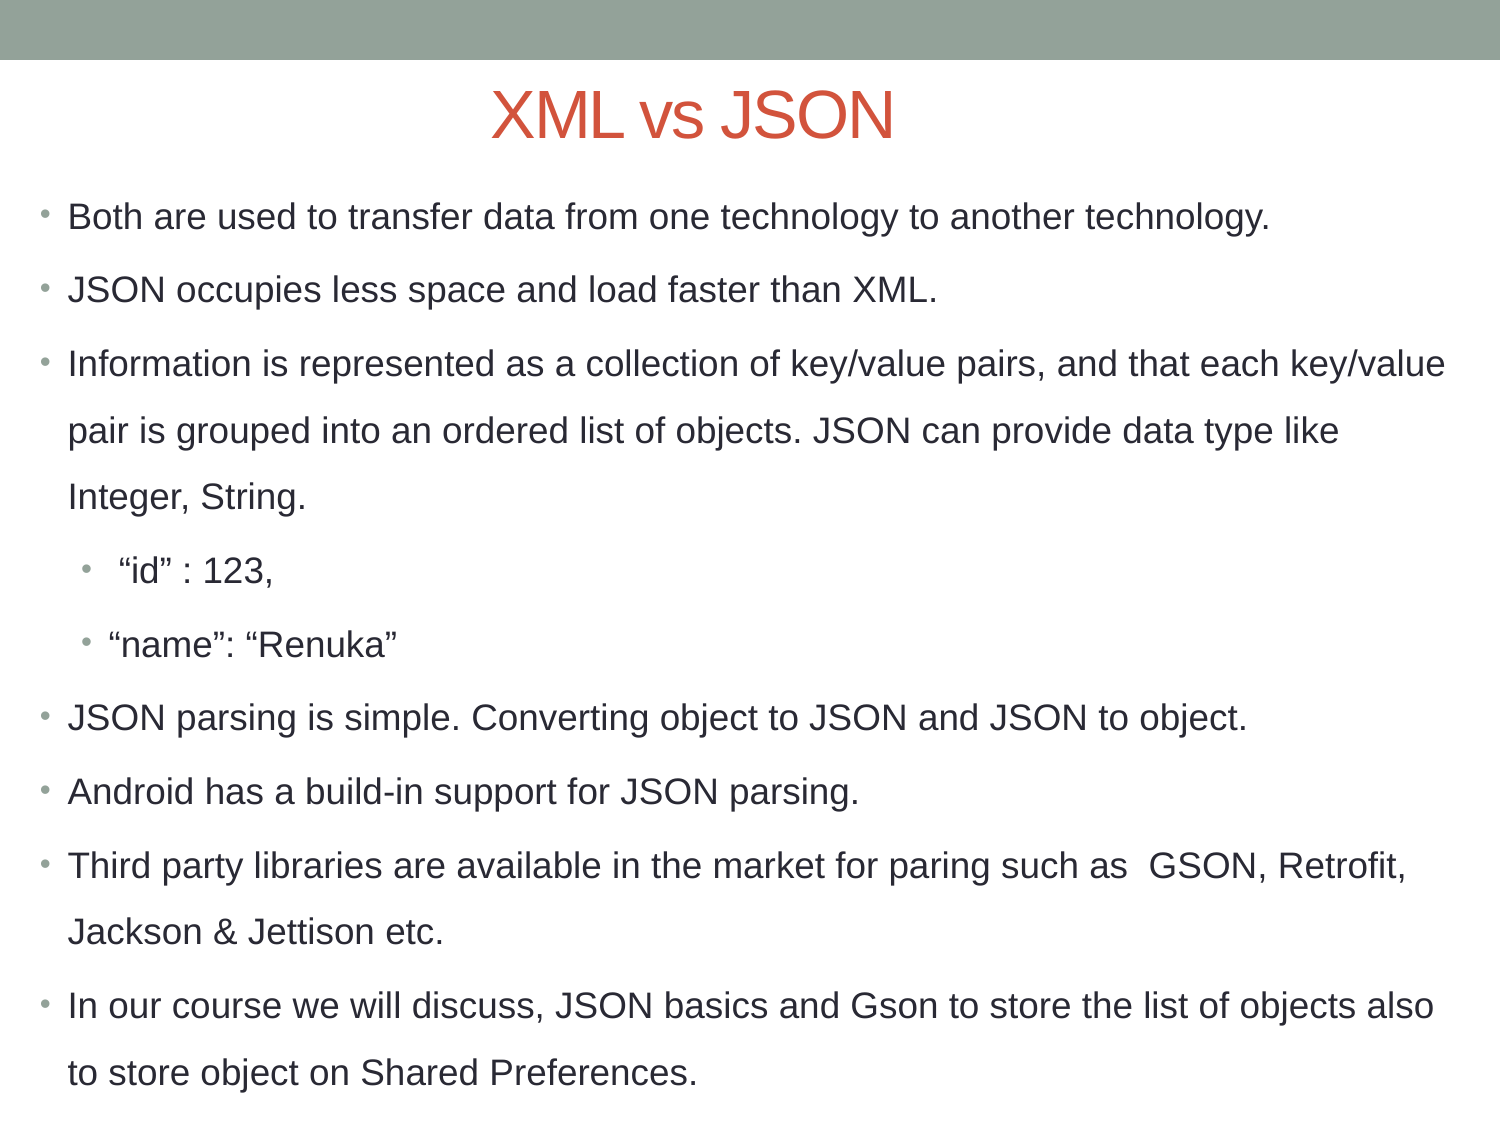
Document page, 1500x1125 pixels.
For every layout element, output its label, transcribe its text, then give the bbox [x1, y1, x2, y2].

list Both are used to transfer data from one technology to another technology. JSON occupies less space and load faster than XML. Information is represented as a collection of key/value pairs, and that each key/value pair is grouped into an ordered list of objects. JSON can provide data type like Integer, String. “id” : 123, “name”: “Renuka” JSON parsing is simple. Converting object to JSON and JSON to object. Android has a build-in support for JSON parsing. Third party libraries are available in the market for paring such as GSON, Retrofit, Jackson & Jettison etc. In our course we will discuss, JSON basics and Gson to store the list of objects also to store object on Shared Preferences. [24, 162, 1475, 1100]
title XML vs JSON [99, 62, 1288, 160]
